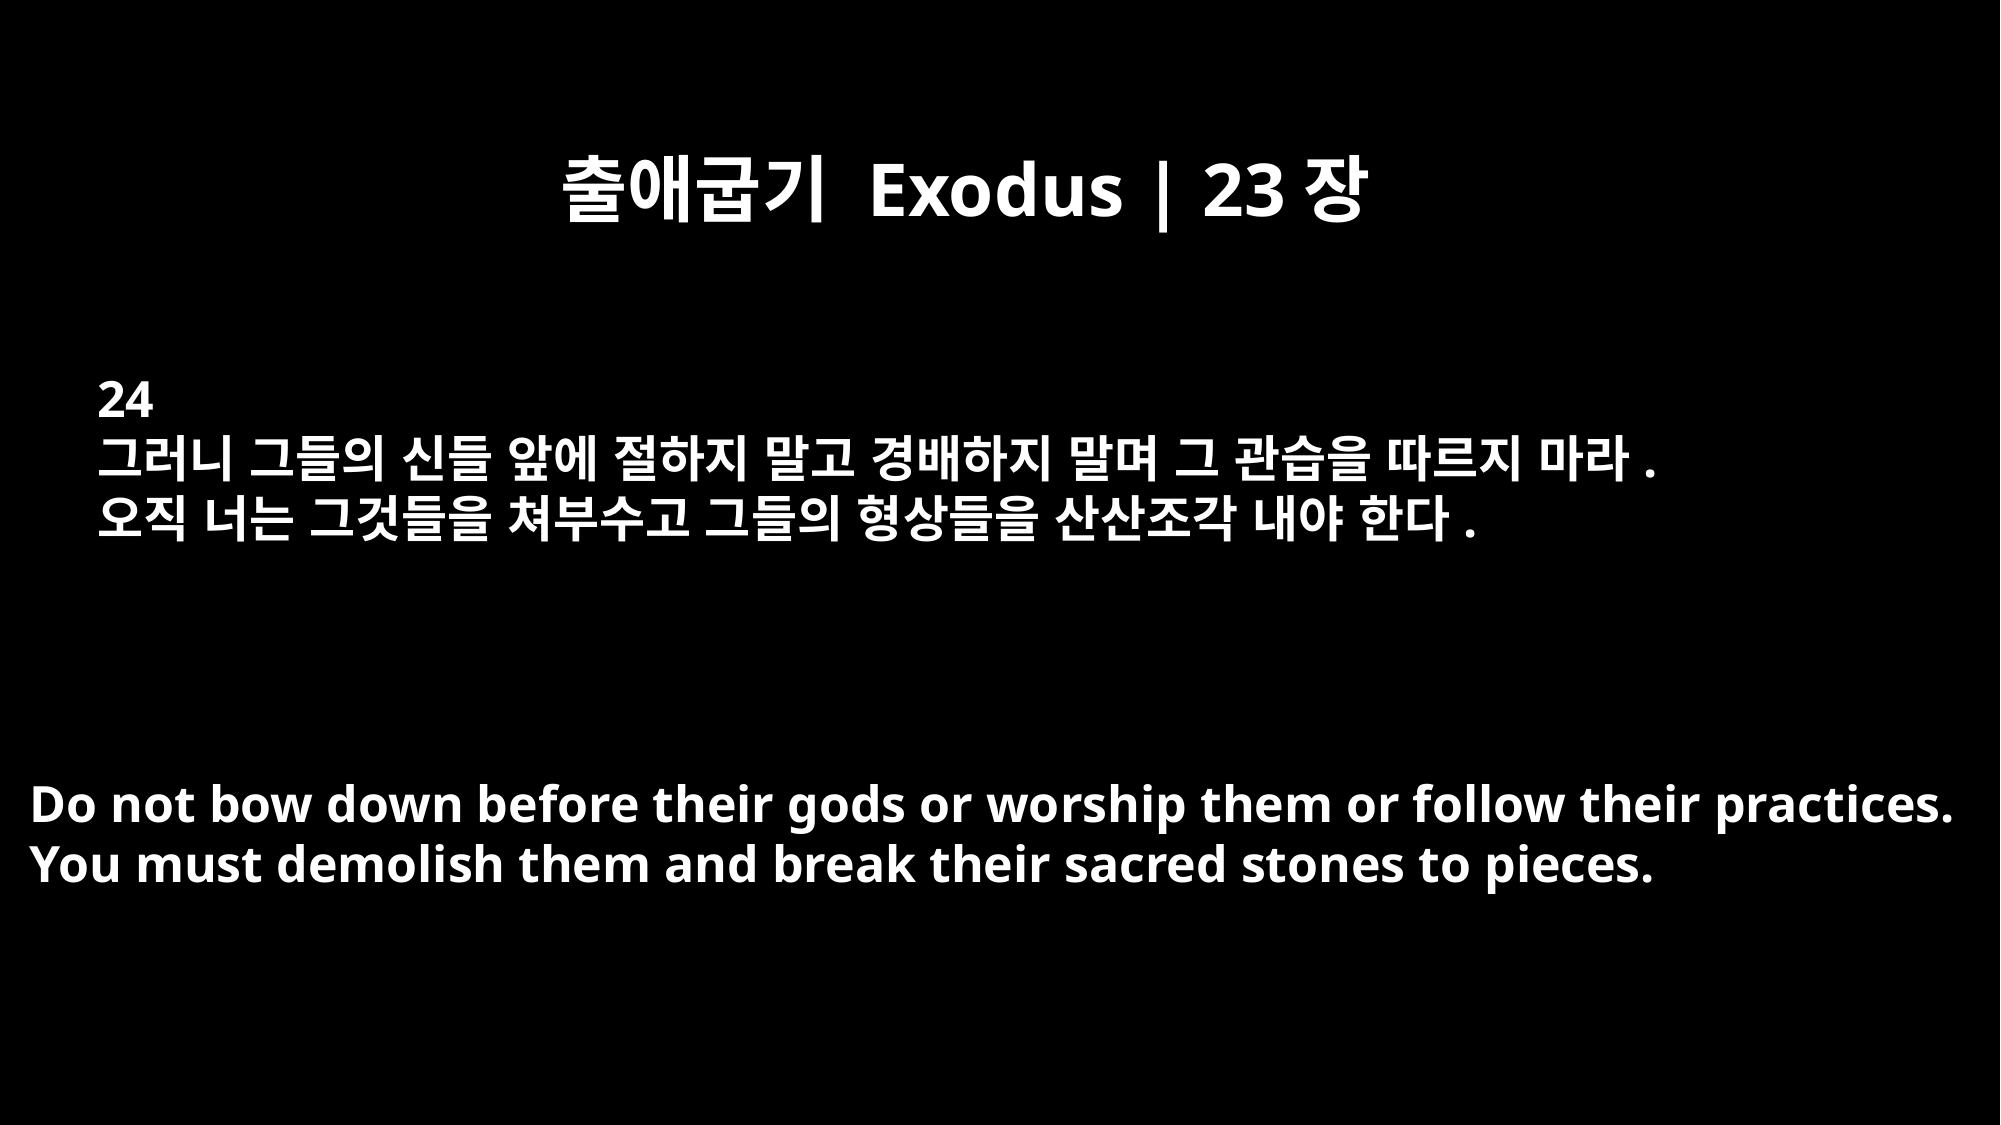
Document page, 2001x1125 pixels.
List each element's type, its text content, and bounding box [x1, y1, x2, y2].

text_box 24 그러니 그들의 신들 앞에 절하지 말고 경배하지 말며 그 관습을 따르지 마라. 오직 너는 그것들을 쳐부수고 그들의 형상들을 산산조각 내야 한다. [82, 359, 1686, 555]
text_box 출애굽기 Exodus | 23장 [545, 136, 1387, 239]
text_box Do not bow down before their gods or worship them or follow their practices. You must demolish them and break their sacred stones to pieces. [15, 764, 1984, 900]
